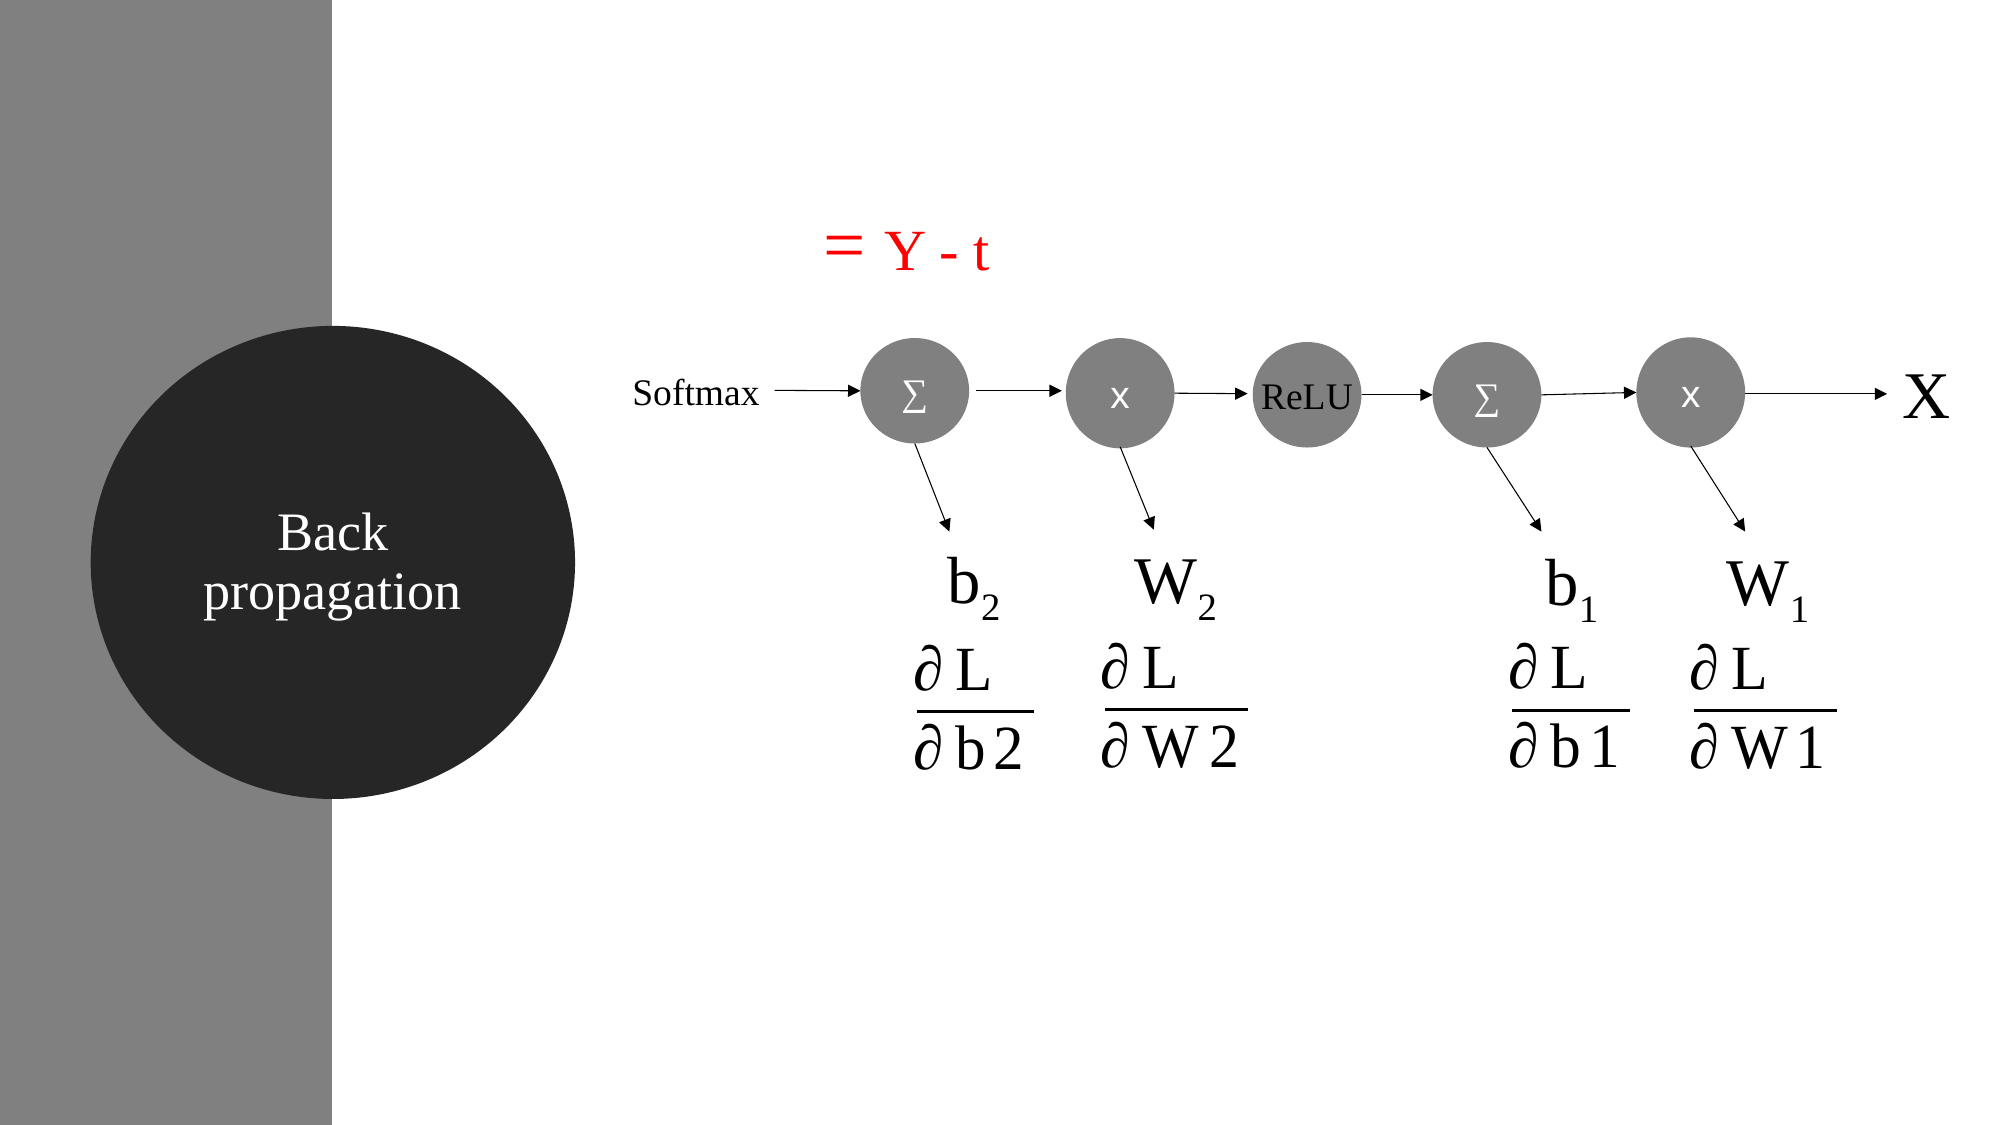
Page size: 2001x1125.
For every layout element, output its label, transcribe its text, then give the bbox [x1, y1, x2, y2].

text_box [616, 188, 1967, 785]
text_box [0, 0, 333, 1125]
text_box Back propagation [105, 340, 561, 785]
